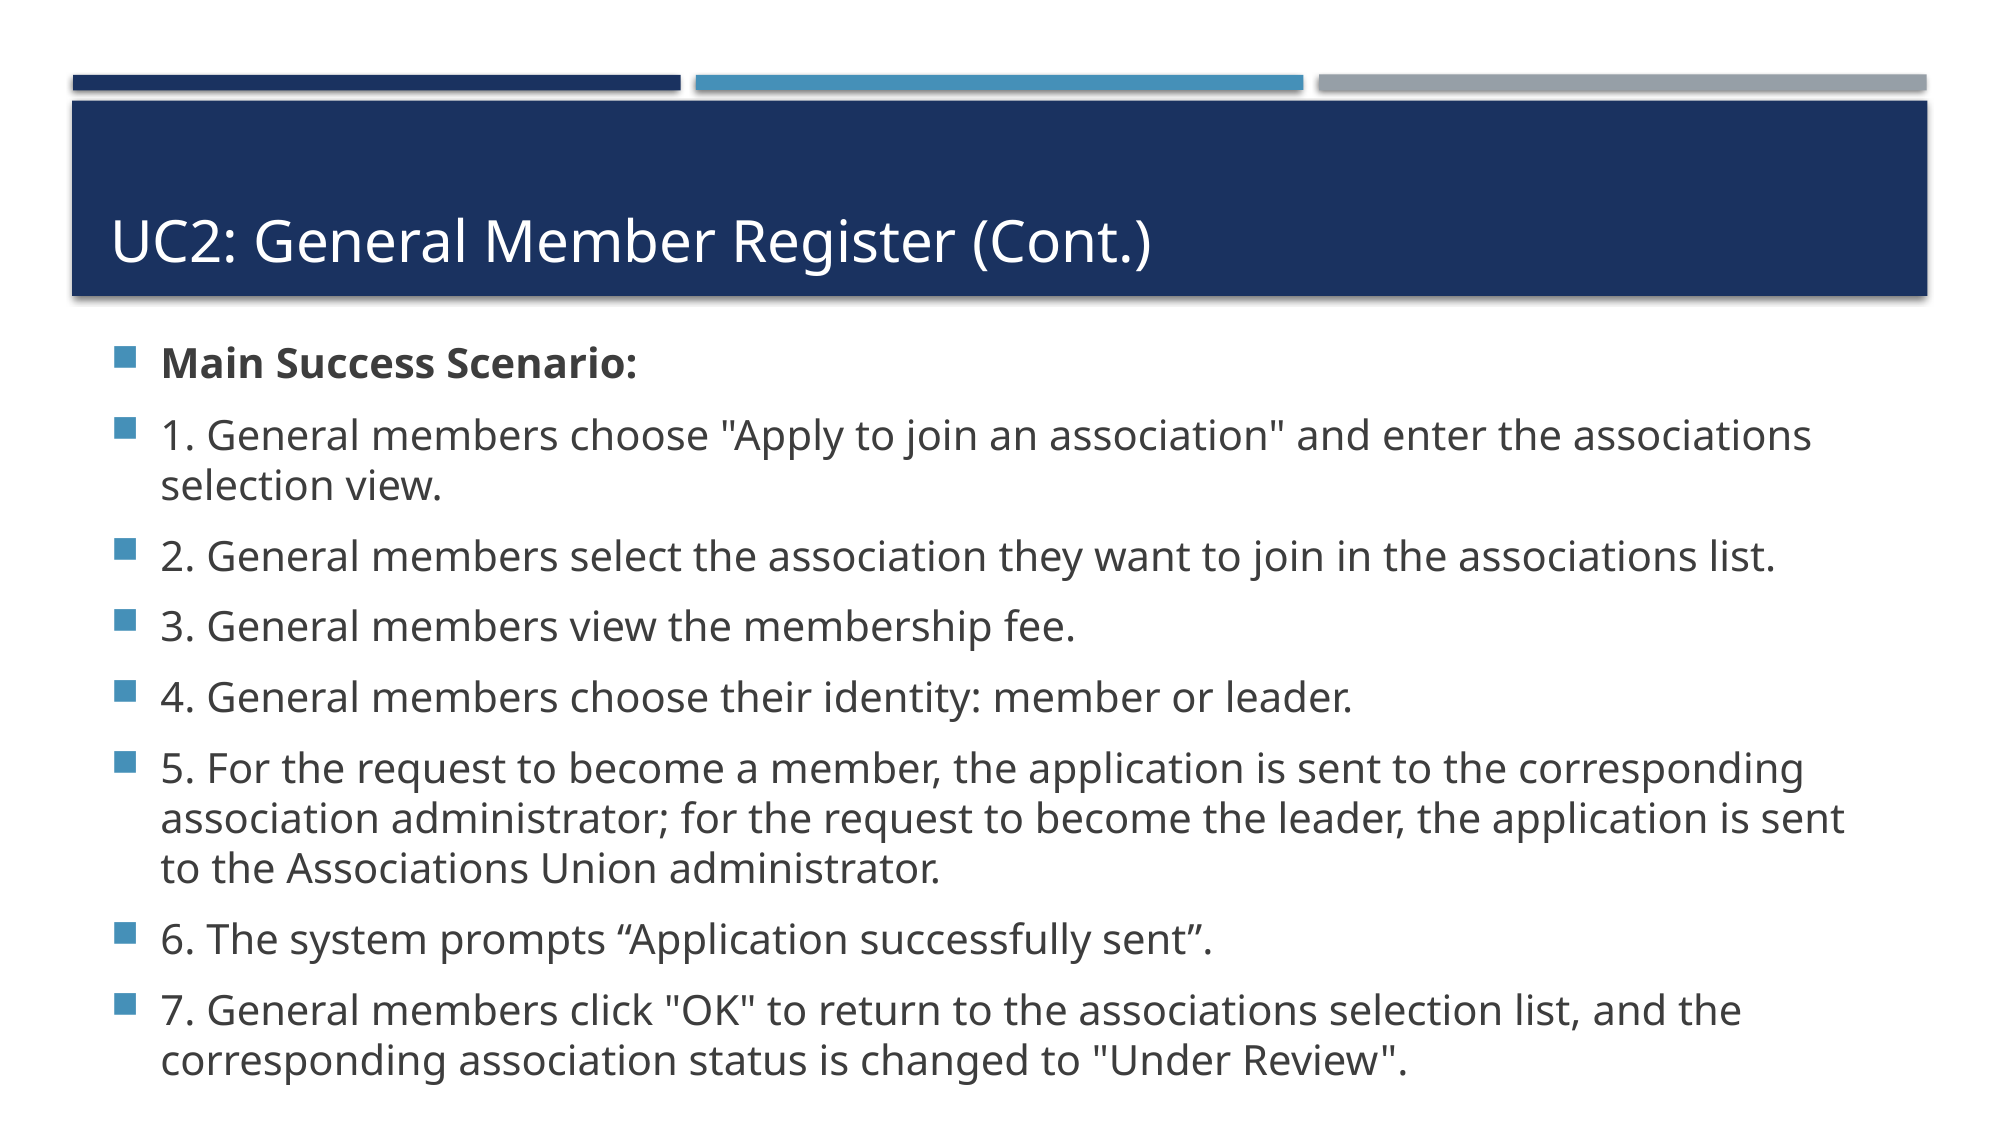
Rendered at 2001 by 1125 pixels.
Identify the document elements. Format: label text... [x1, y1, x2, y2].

list Main Success Scenario: 1. General members choose "Apply to join an association" and enter the associations selection view. 2. General members select the association they want to join in the associations list. 3. General members view the membership fee. 4. General members choose their identity: member or leader. 5. For the request to become a member, the application is sent to the corresponding association administrator; for the request to become the leader, the application is sent to the Associations Union administrator. 6. The system prompts “Application successfully sent”. 7. General members click "OK" to return to the associations selection list, and the corresponding association status is changed to "Under Review". [95, 329, 1905, 1125]
title UC2: General Member Register (Cont.) [95, 115, 1905, 282]
